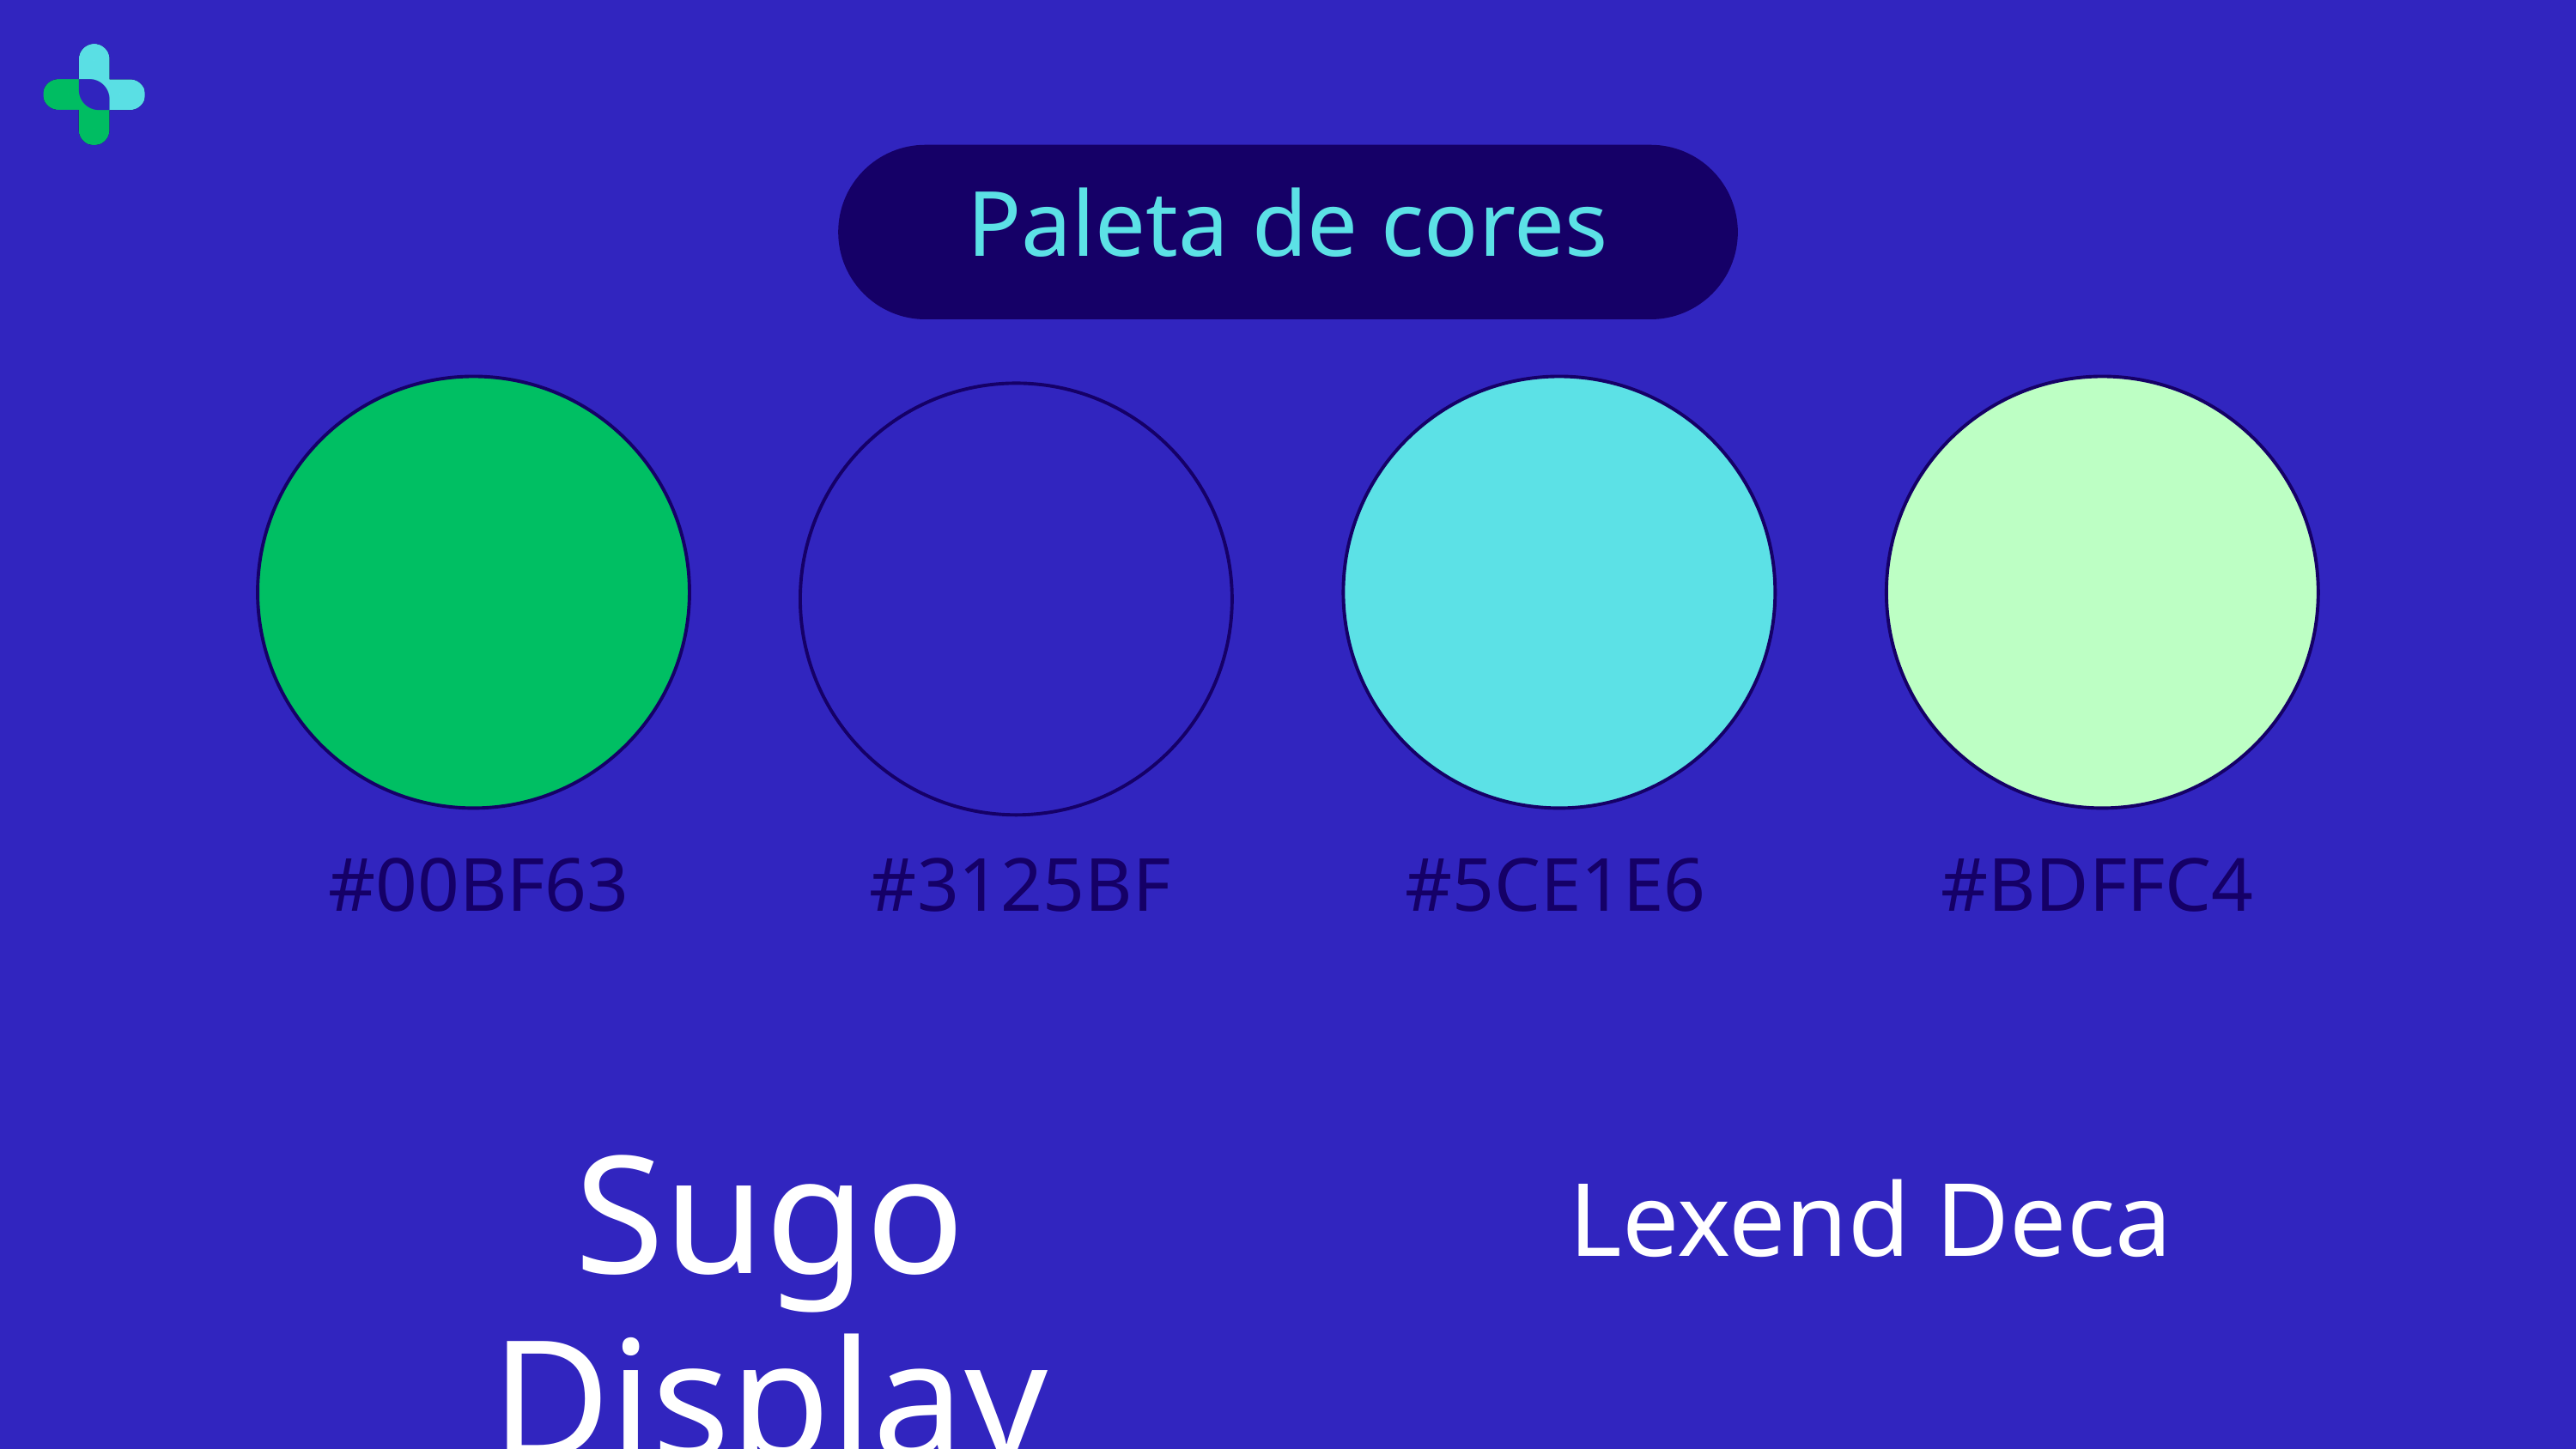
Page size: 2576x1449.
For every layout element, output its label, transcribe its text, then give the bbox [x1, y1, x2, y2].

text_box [257, 376, 2319, 936]
text_box Sugo Display [432, 1121, 1108, 1449]
text_box [43, 44, 145, 145]
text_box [837, 144, 1739, 320]
text_box Lexend Deca [1552, 1161, 2189, 1276]
